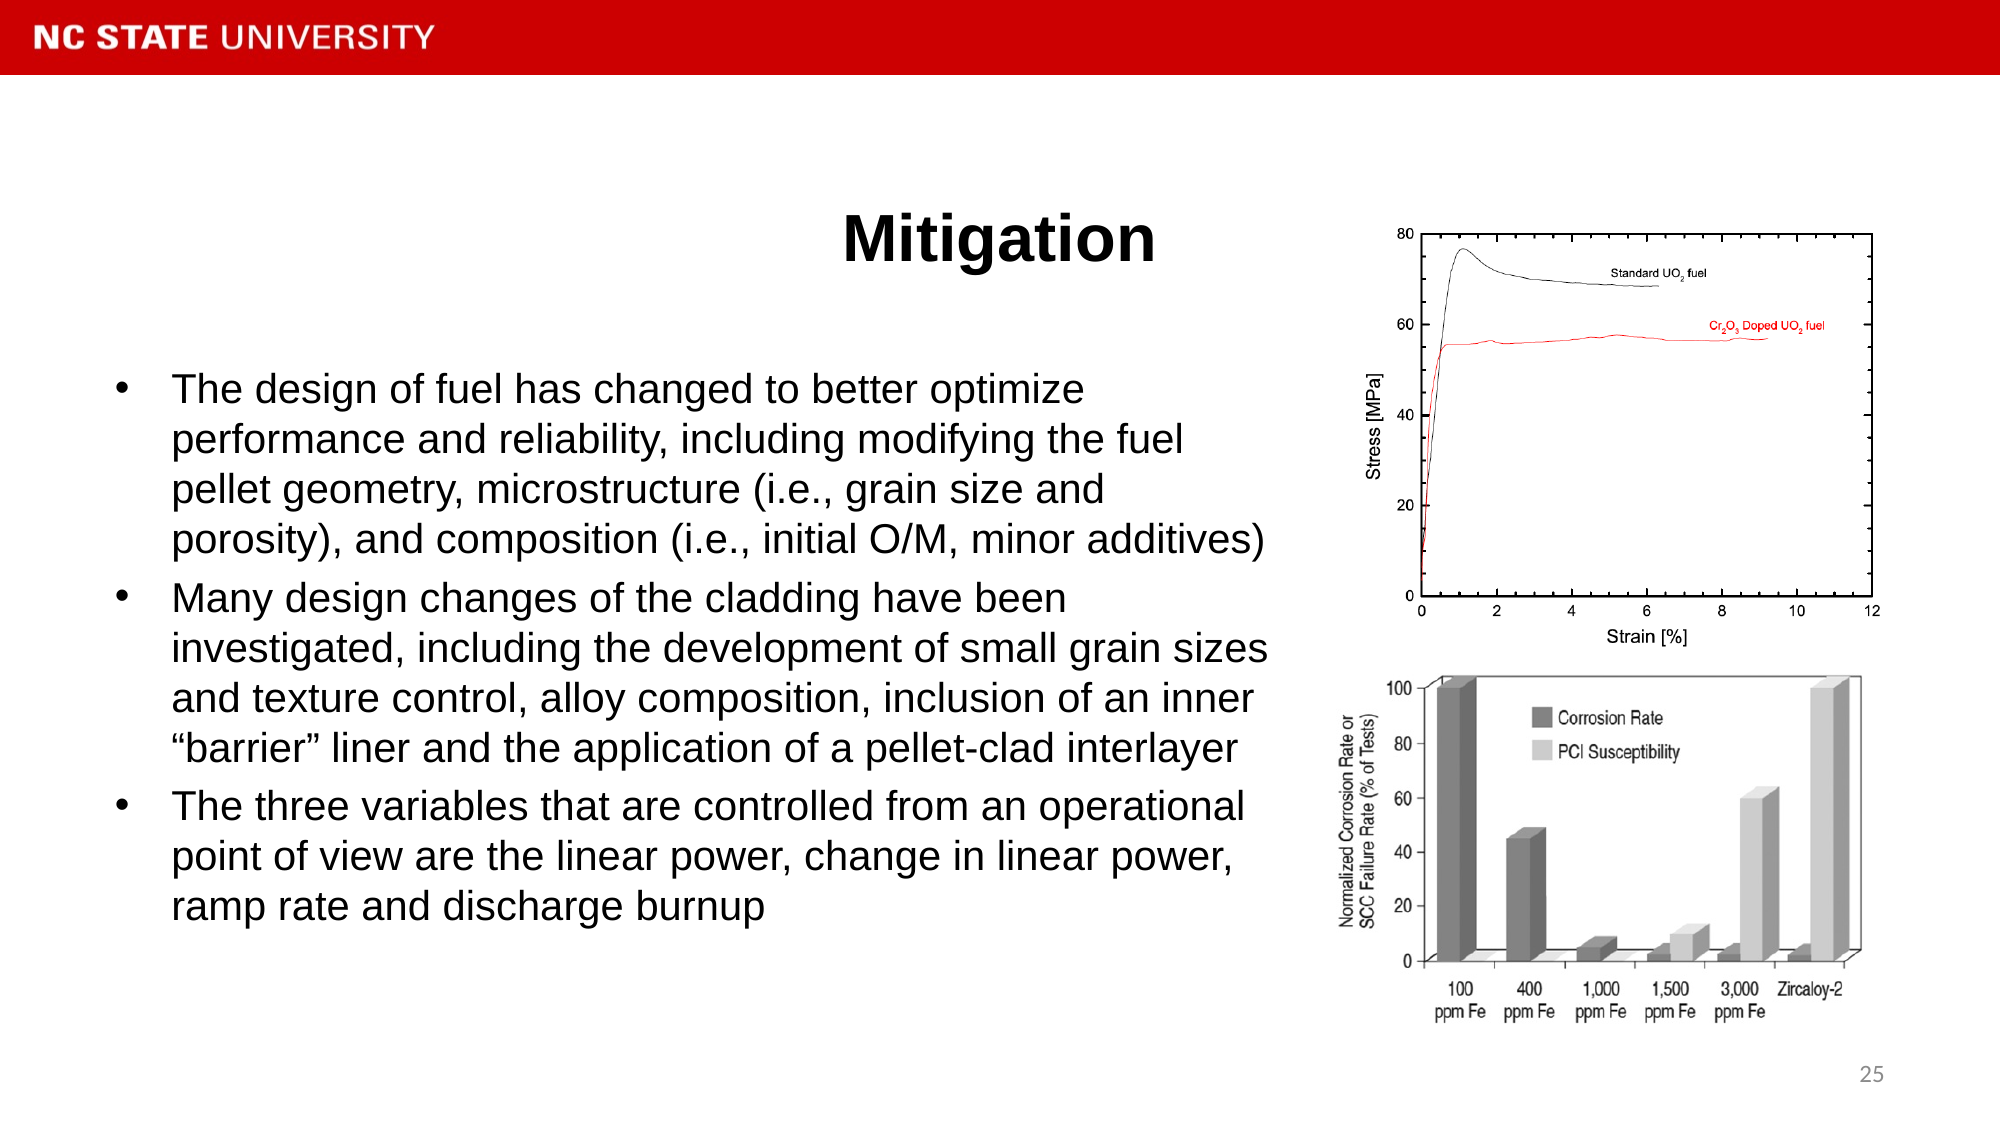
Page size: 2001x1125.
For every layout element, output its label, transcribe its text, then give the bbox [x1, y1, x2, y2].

title Mitigation [99, 147, 1900, 323]
picture [1336, 209, 1901, 655]
slide_number 25 [1433, 1042, 1900, 1103]
picture [1336, 673, 1863, 1025]
picture [0, 0, 2000, 75]
list The design of fuel has changed to better optimize performance and reliability, including modifying the fuel pellet geometry, microstructure (i.e., grain size and porosity), and composition (i.e., initial O/M, minor additives) Many design changes of the cladding have been investigated, including the development of small grain sizes and texture control, alloy composition, inclusion of an inner “barrier” liner and the application of a pellet-clad interlayer The three variables that are controlled from an operational point of view are the linear power, change in linear power, ramp rate and discharge burnup [99, 354, 1285, 1005]
